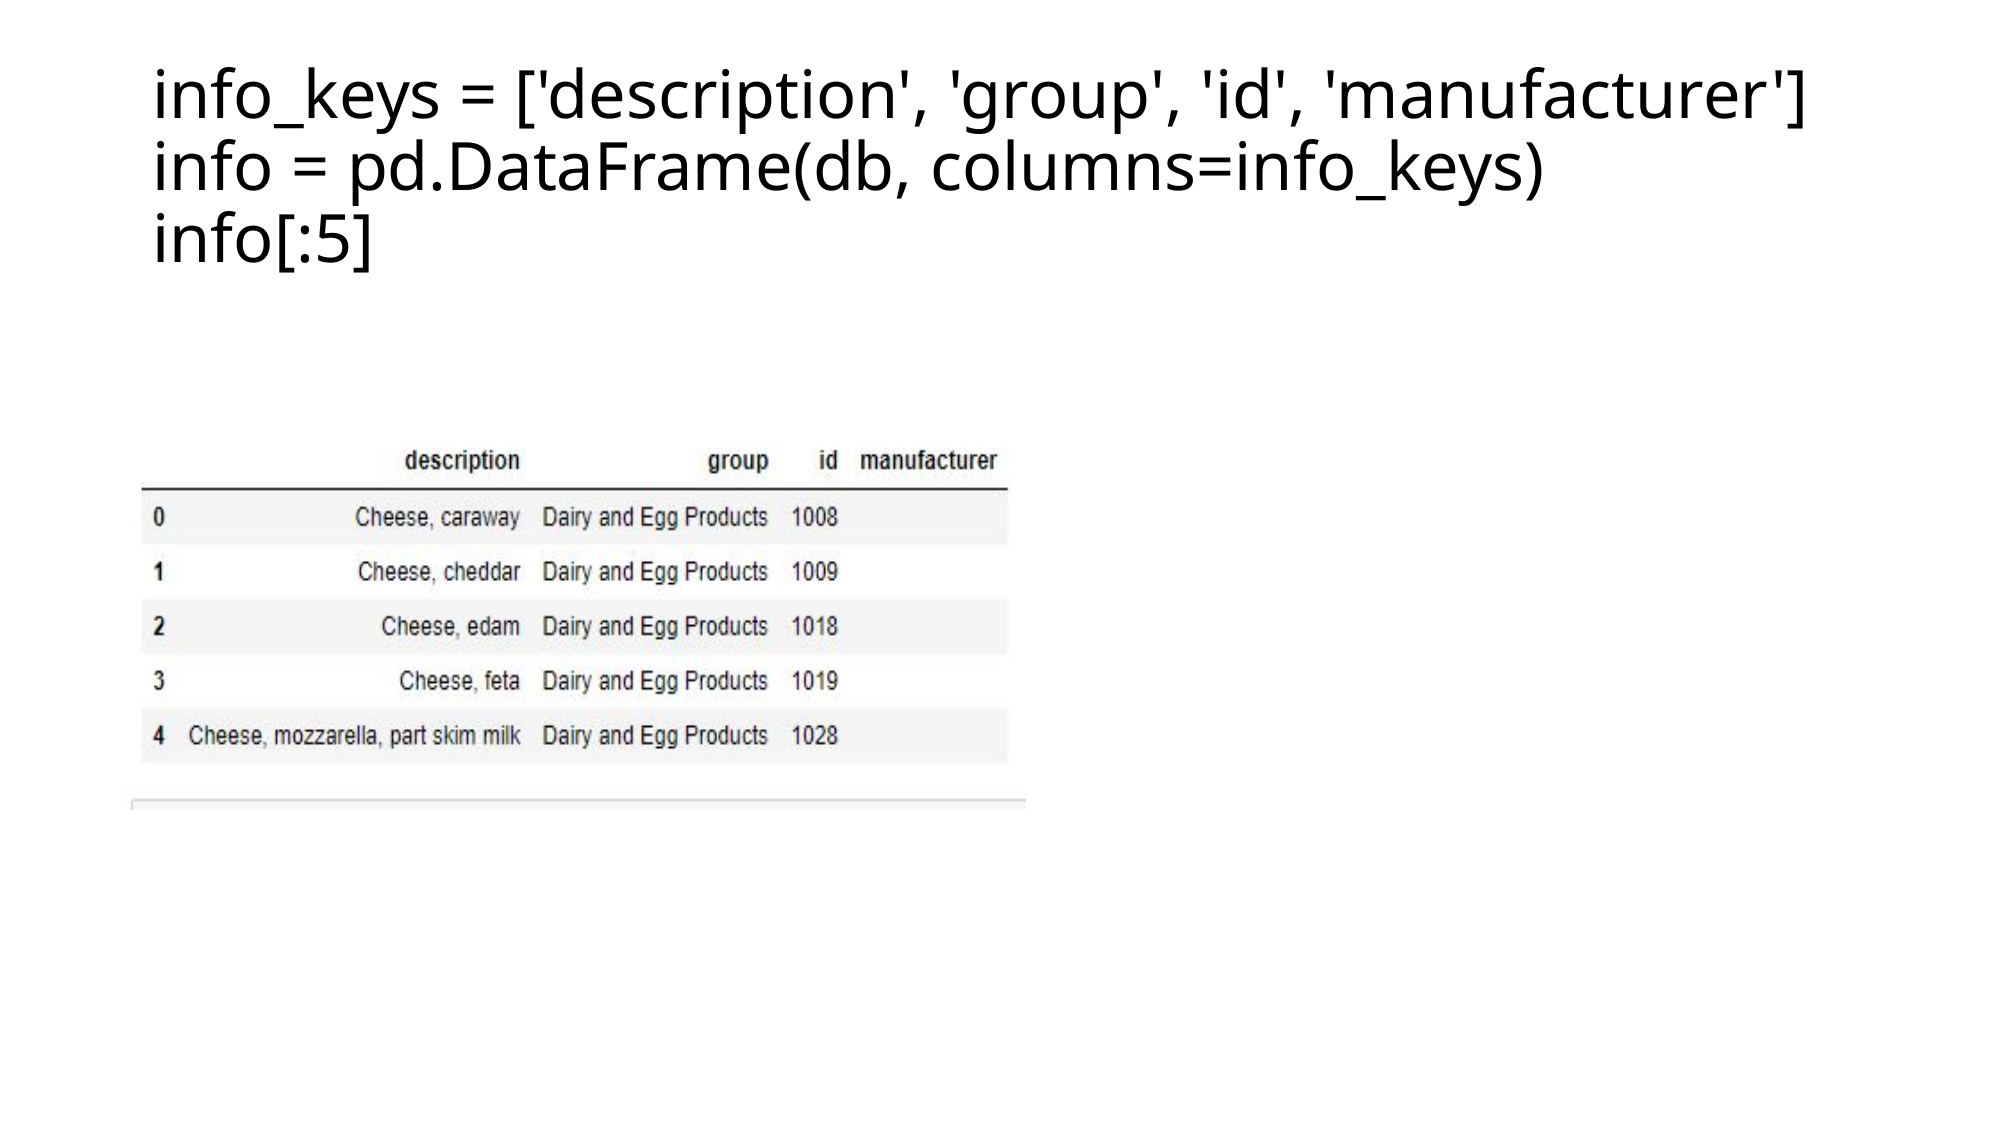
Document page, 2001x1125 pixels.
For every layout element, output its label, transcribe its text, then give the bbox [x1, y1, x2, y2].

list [126, 415, 1026, 810]
title info_keys = ['description', 'group', 'id', 'manufacturer'] info = pd.DataFrame(db, columns=info_keys) info[:5] [137, 59, 1863, 278]
